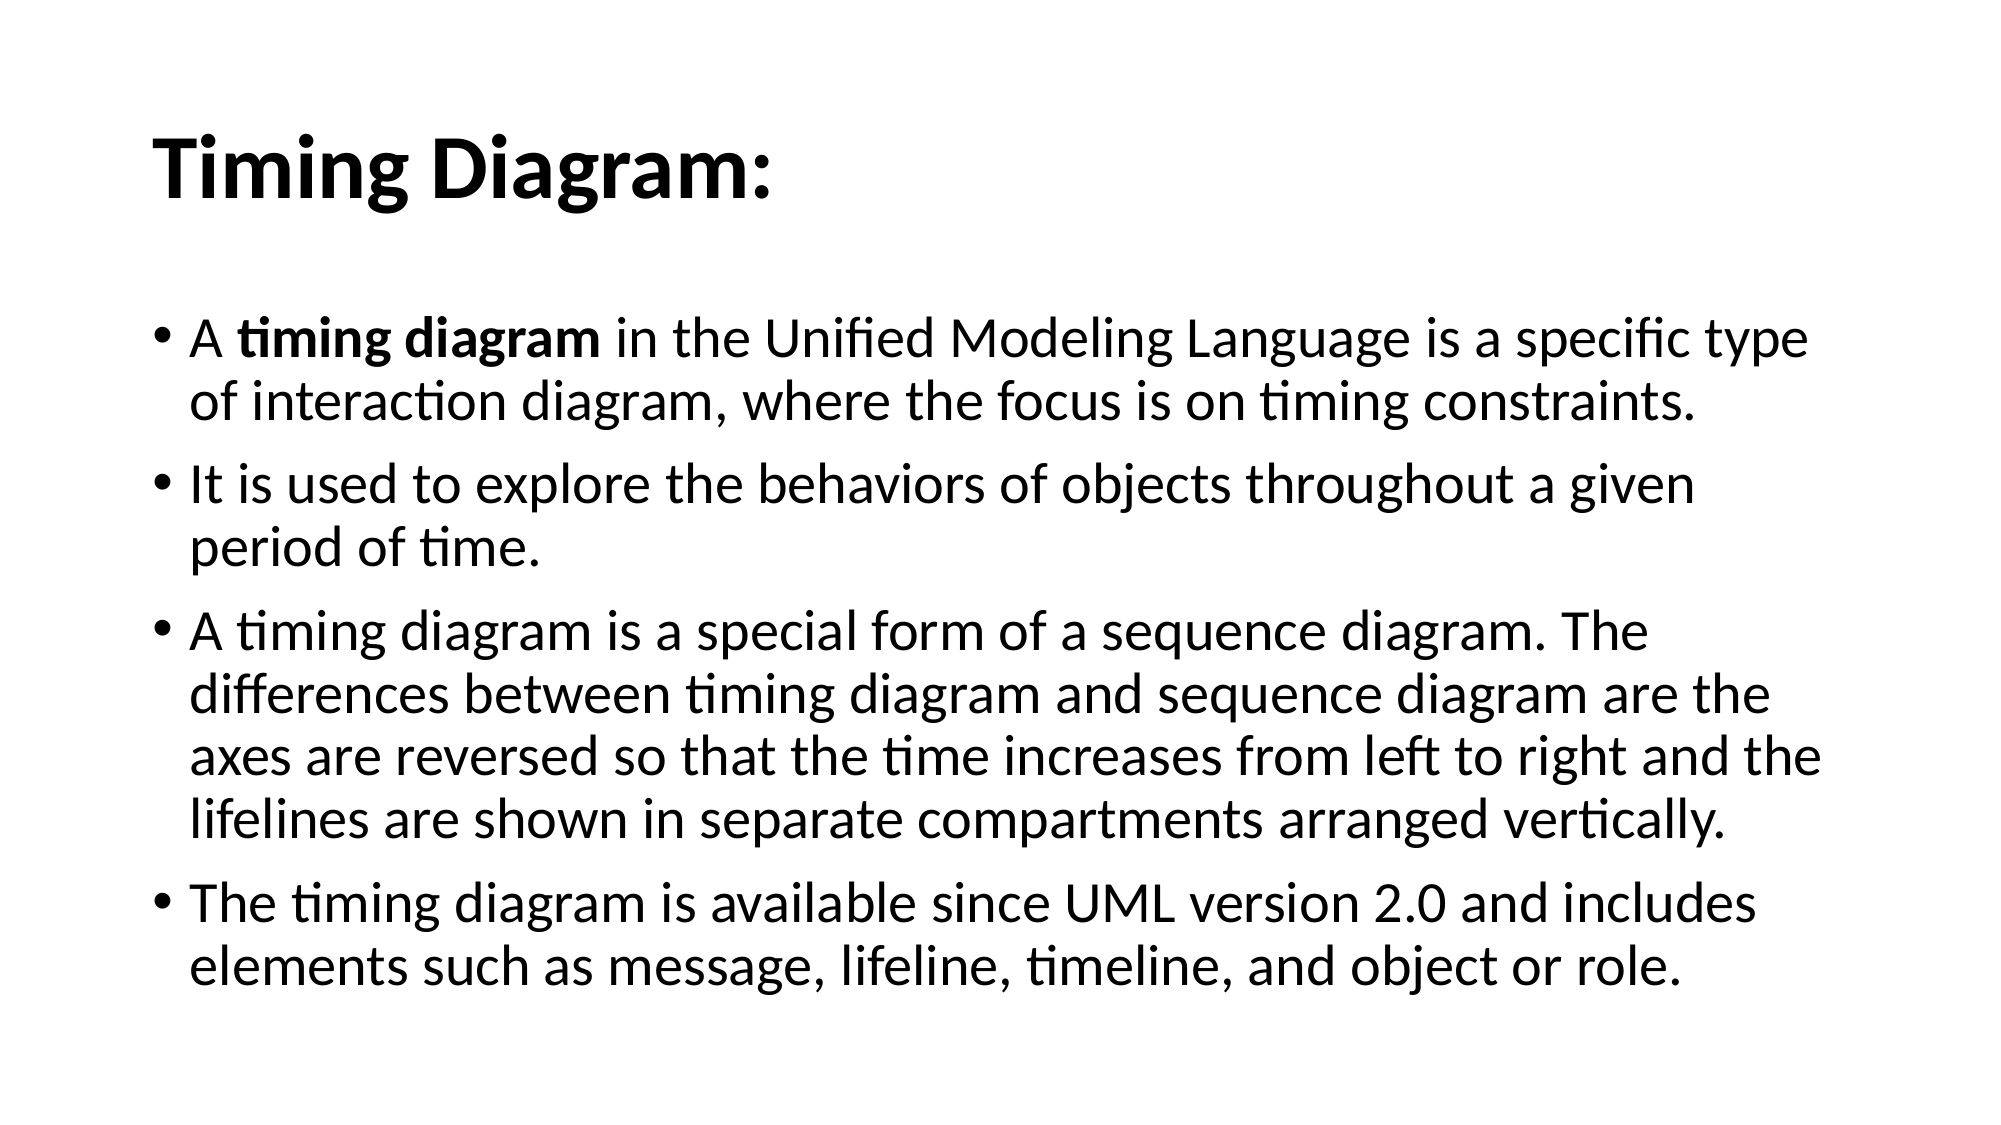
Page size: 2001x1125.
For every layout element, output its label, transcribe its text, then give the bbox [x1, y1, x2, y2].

title Timing Diagram: [137, 59, 1863, 278]
list A timing diagram in the Unified Modeling Language is a specific type of interaction diagram, where the focus is on timing constraints. It is used to explore the behaviors of objects throughout a given period of time. A timing diagram is a special form of a sequence diagram. The differences between timing diagram and sequence diagram are the axes are reversed so that the time increases from left to right and the lifelines are shown in separate compartments arranged vertically. The timing diagram is available since UML version 2.0 and includes elements such as message, lifeline, timeline, and object or role. [137, 299, 1863, 1014]
